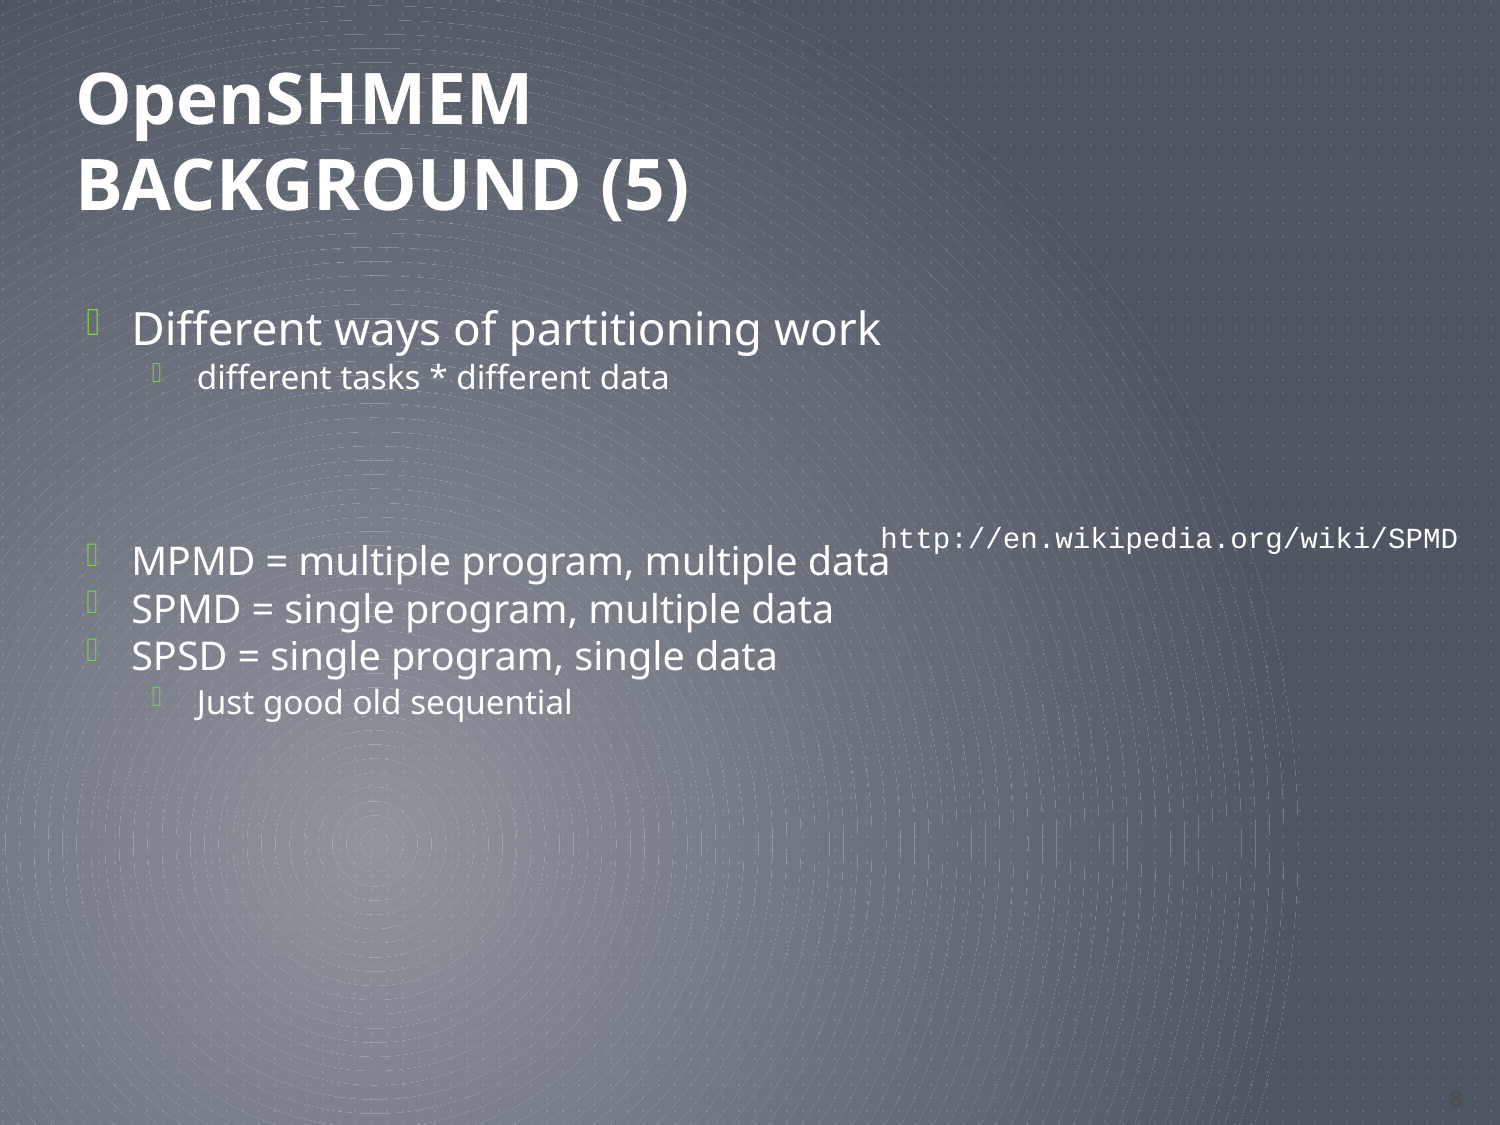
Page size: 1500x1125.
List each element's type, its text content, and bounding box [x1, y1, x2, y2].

slide_number 8 [1387, 1052, 1463, 1113]
list Different ways of partitioning work different tasks * different data MPMD = multiple program, multiple data SPMD = single program, multiple data SPSD = single program, single data Just good old sequential [75, 249, 1438, 1063]
title OpenSHMEM Background (5) [75, 45, 1425, 233]
text_box http://en.wikipedia.org/wiki/SPMD [865, 512, 1473, 563]
